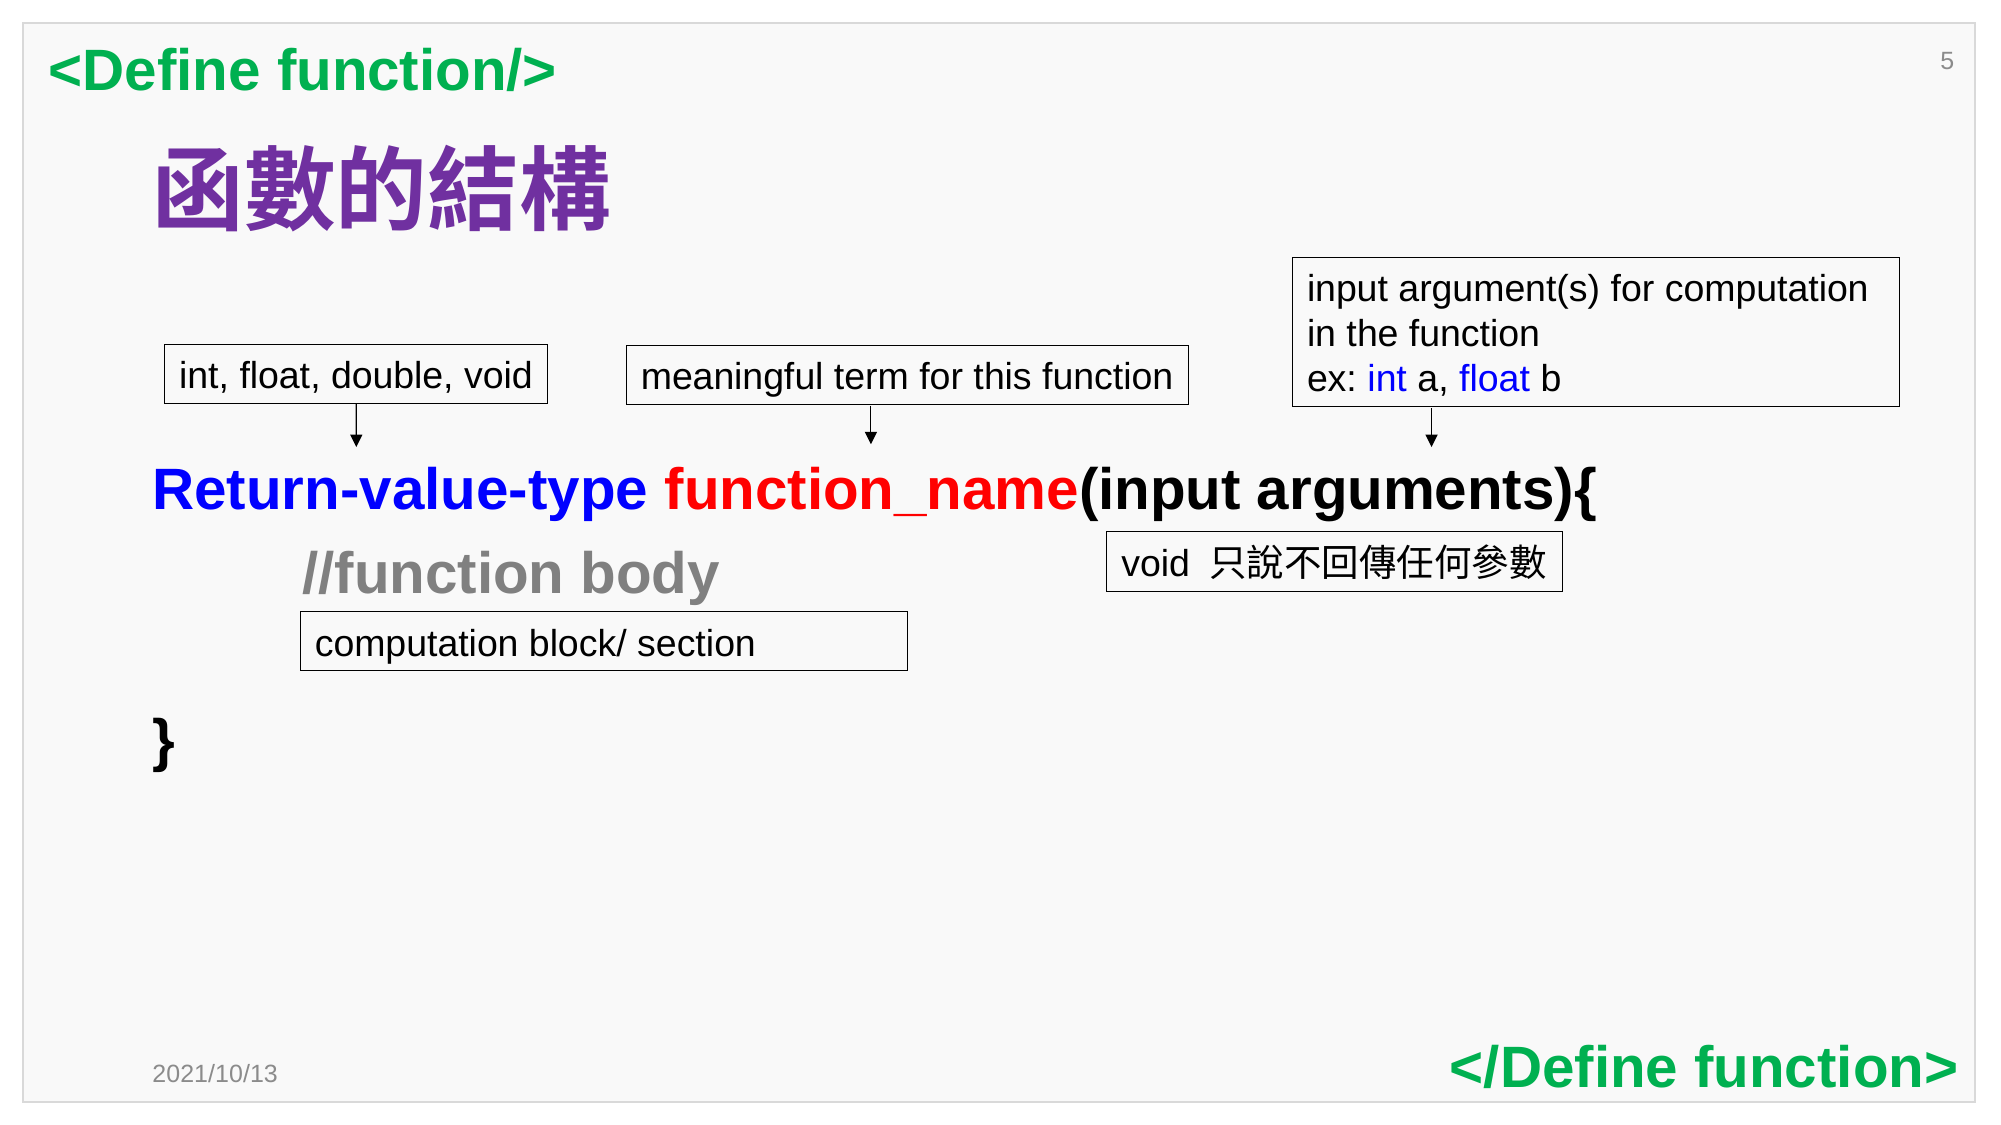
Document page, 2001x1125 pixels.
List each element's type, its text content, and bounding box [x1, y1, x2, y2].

text_box input argument(s) for computation in the function ex: int a, float b [1292, 257, 1900, 407]
text_box </Define function> [1434, 1021, 1974, 1106]
slide_number 5 [1906, 29, 1970, 90]
text_box int, float, double, void [164, 344, 548, 404]
list Return-value-type function_name(input arguments){ //function body } [137, 277, 1827, 1015]
text_box computation block/ section [300, 611, 908, 671]
text_box void 只說不回傳任何參數 [1106, 531, 1563, 592]
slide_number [137, 1042, 302, 1103]
text_box meaningful term for this function [626, 345, 1189, 405]
text_box <Define function/> [34, 24, 573, 110]
title 函數的結構 [137, 110, 1749, 277]
